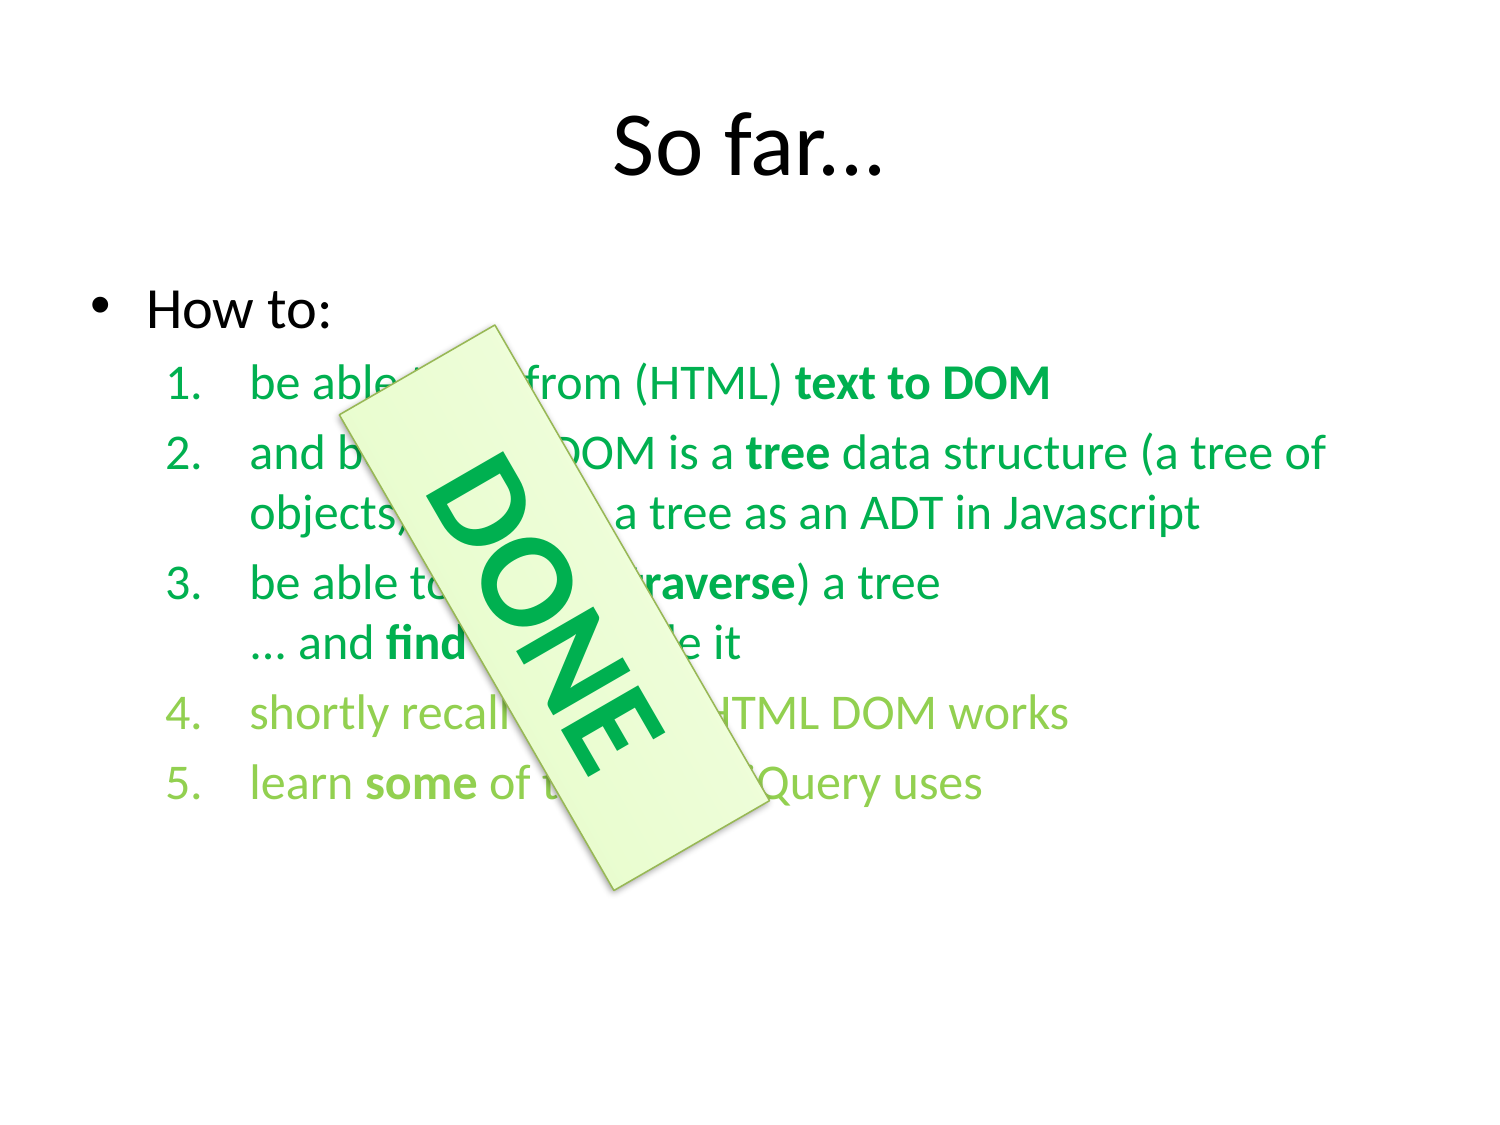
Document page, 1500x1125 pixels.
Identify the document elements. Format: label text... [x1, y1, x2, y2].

list How to: be able to go from (HTML) text to DOM and because a DOM is a tree data structure (a tree of objects) -> define a tree as an ADT in Javascript be able to visit (or traverse) a tree ... and find data inside it shortly recall how the HTML DOM works learn some of the tricks jQuery uses [75, 262, 1425, 1005]
text_box DONE [338, 324, 771, 892]
title So far... [75, 45, 1425, 233]
